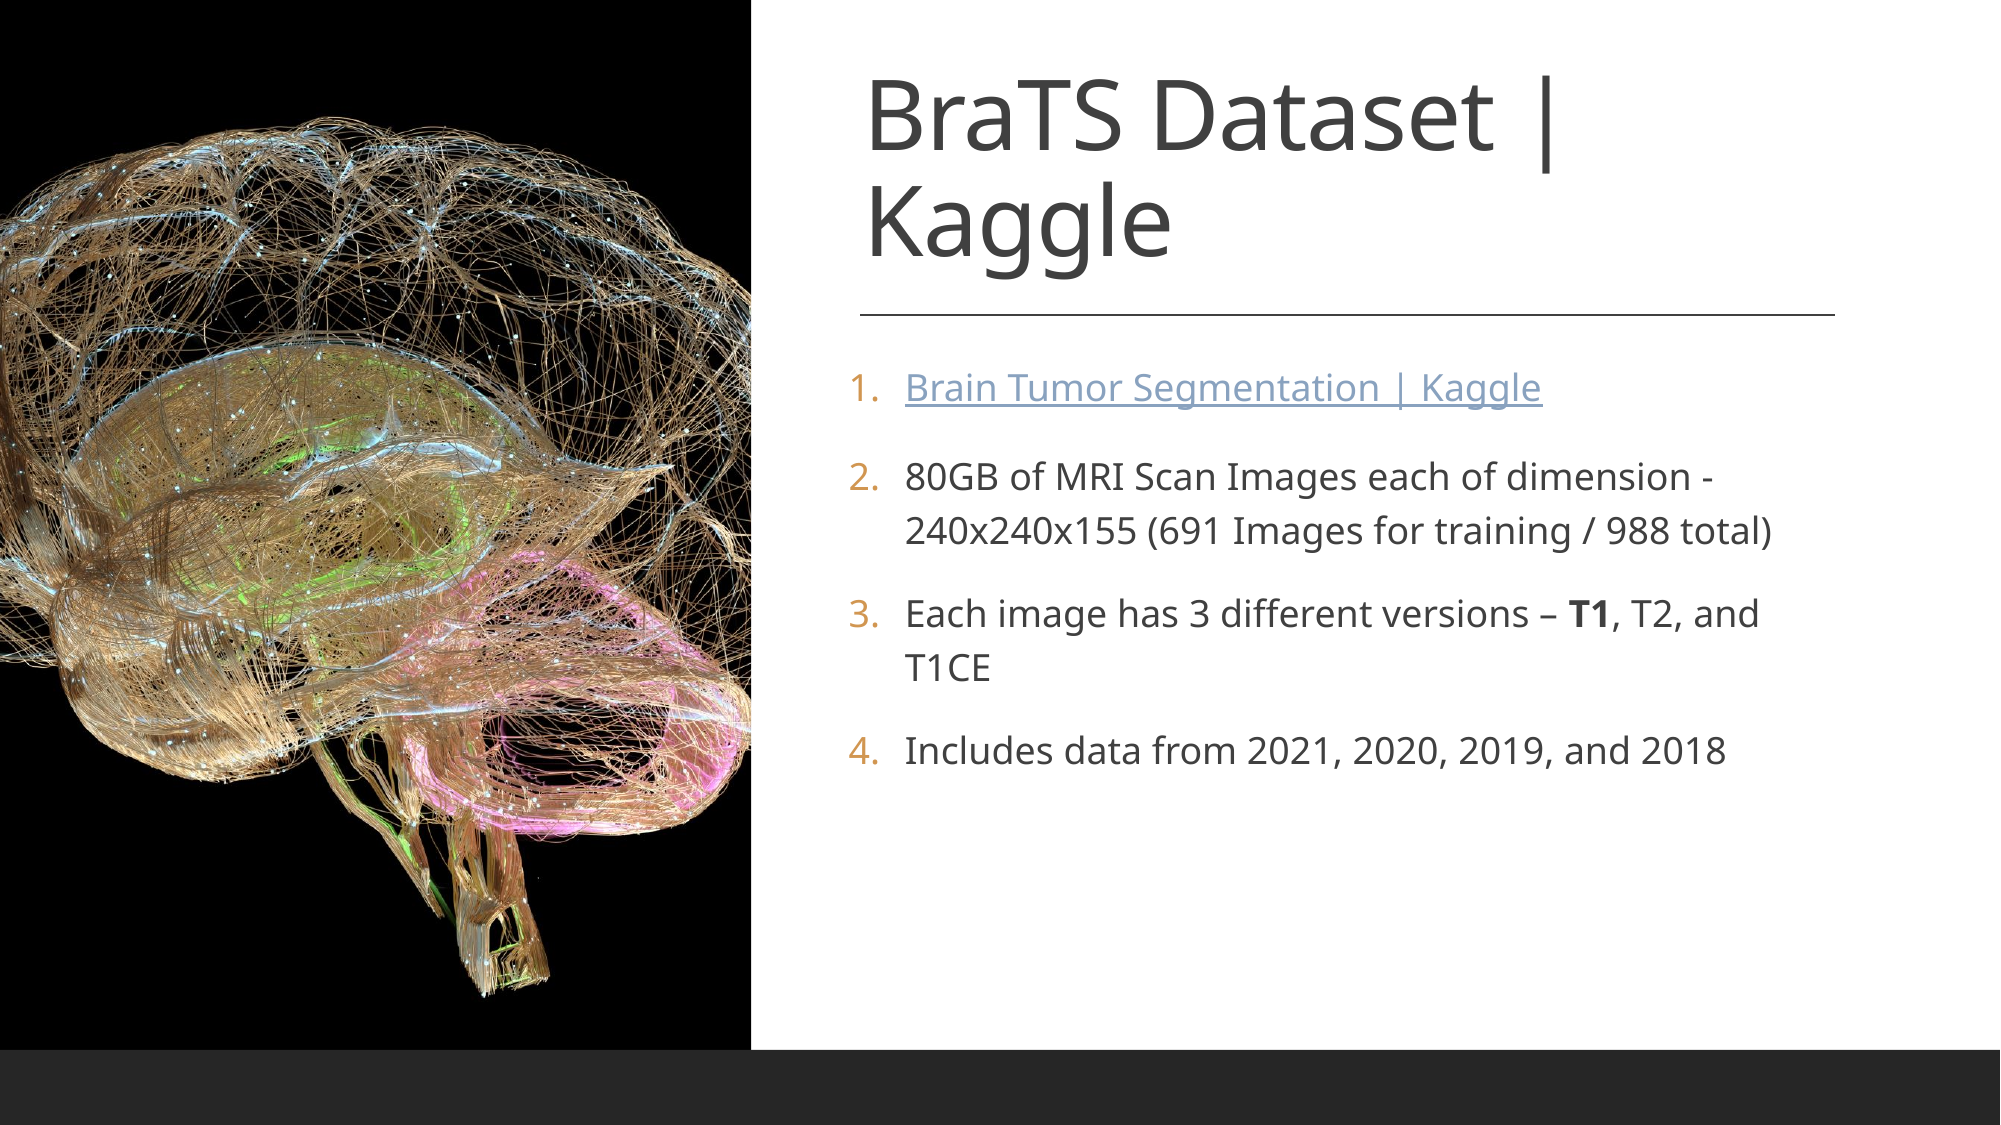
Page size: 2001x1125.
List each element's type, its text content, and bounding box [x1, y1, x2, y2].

title BraTS Dataset | Kaggle [848, 47, 1830, 285]
list Brain Tumor Segmentation | Kaggle 80GB of MRI Scan Images each of dimension - 240x240x155 (691 Images for training / 988 total) Each image has 3 different versions – T1, T2, and T1CE Includes data from 2021, 2020, 2019, and 2018 [848, 345, 1830, 963]
text_box [759, 0, 2000, 1049]
text_box [0, 1049, 2000, 1125]
picture [0, 0, 752, 1051]
